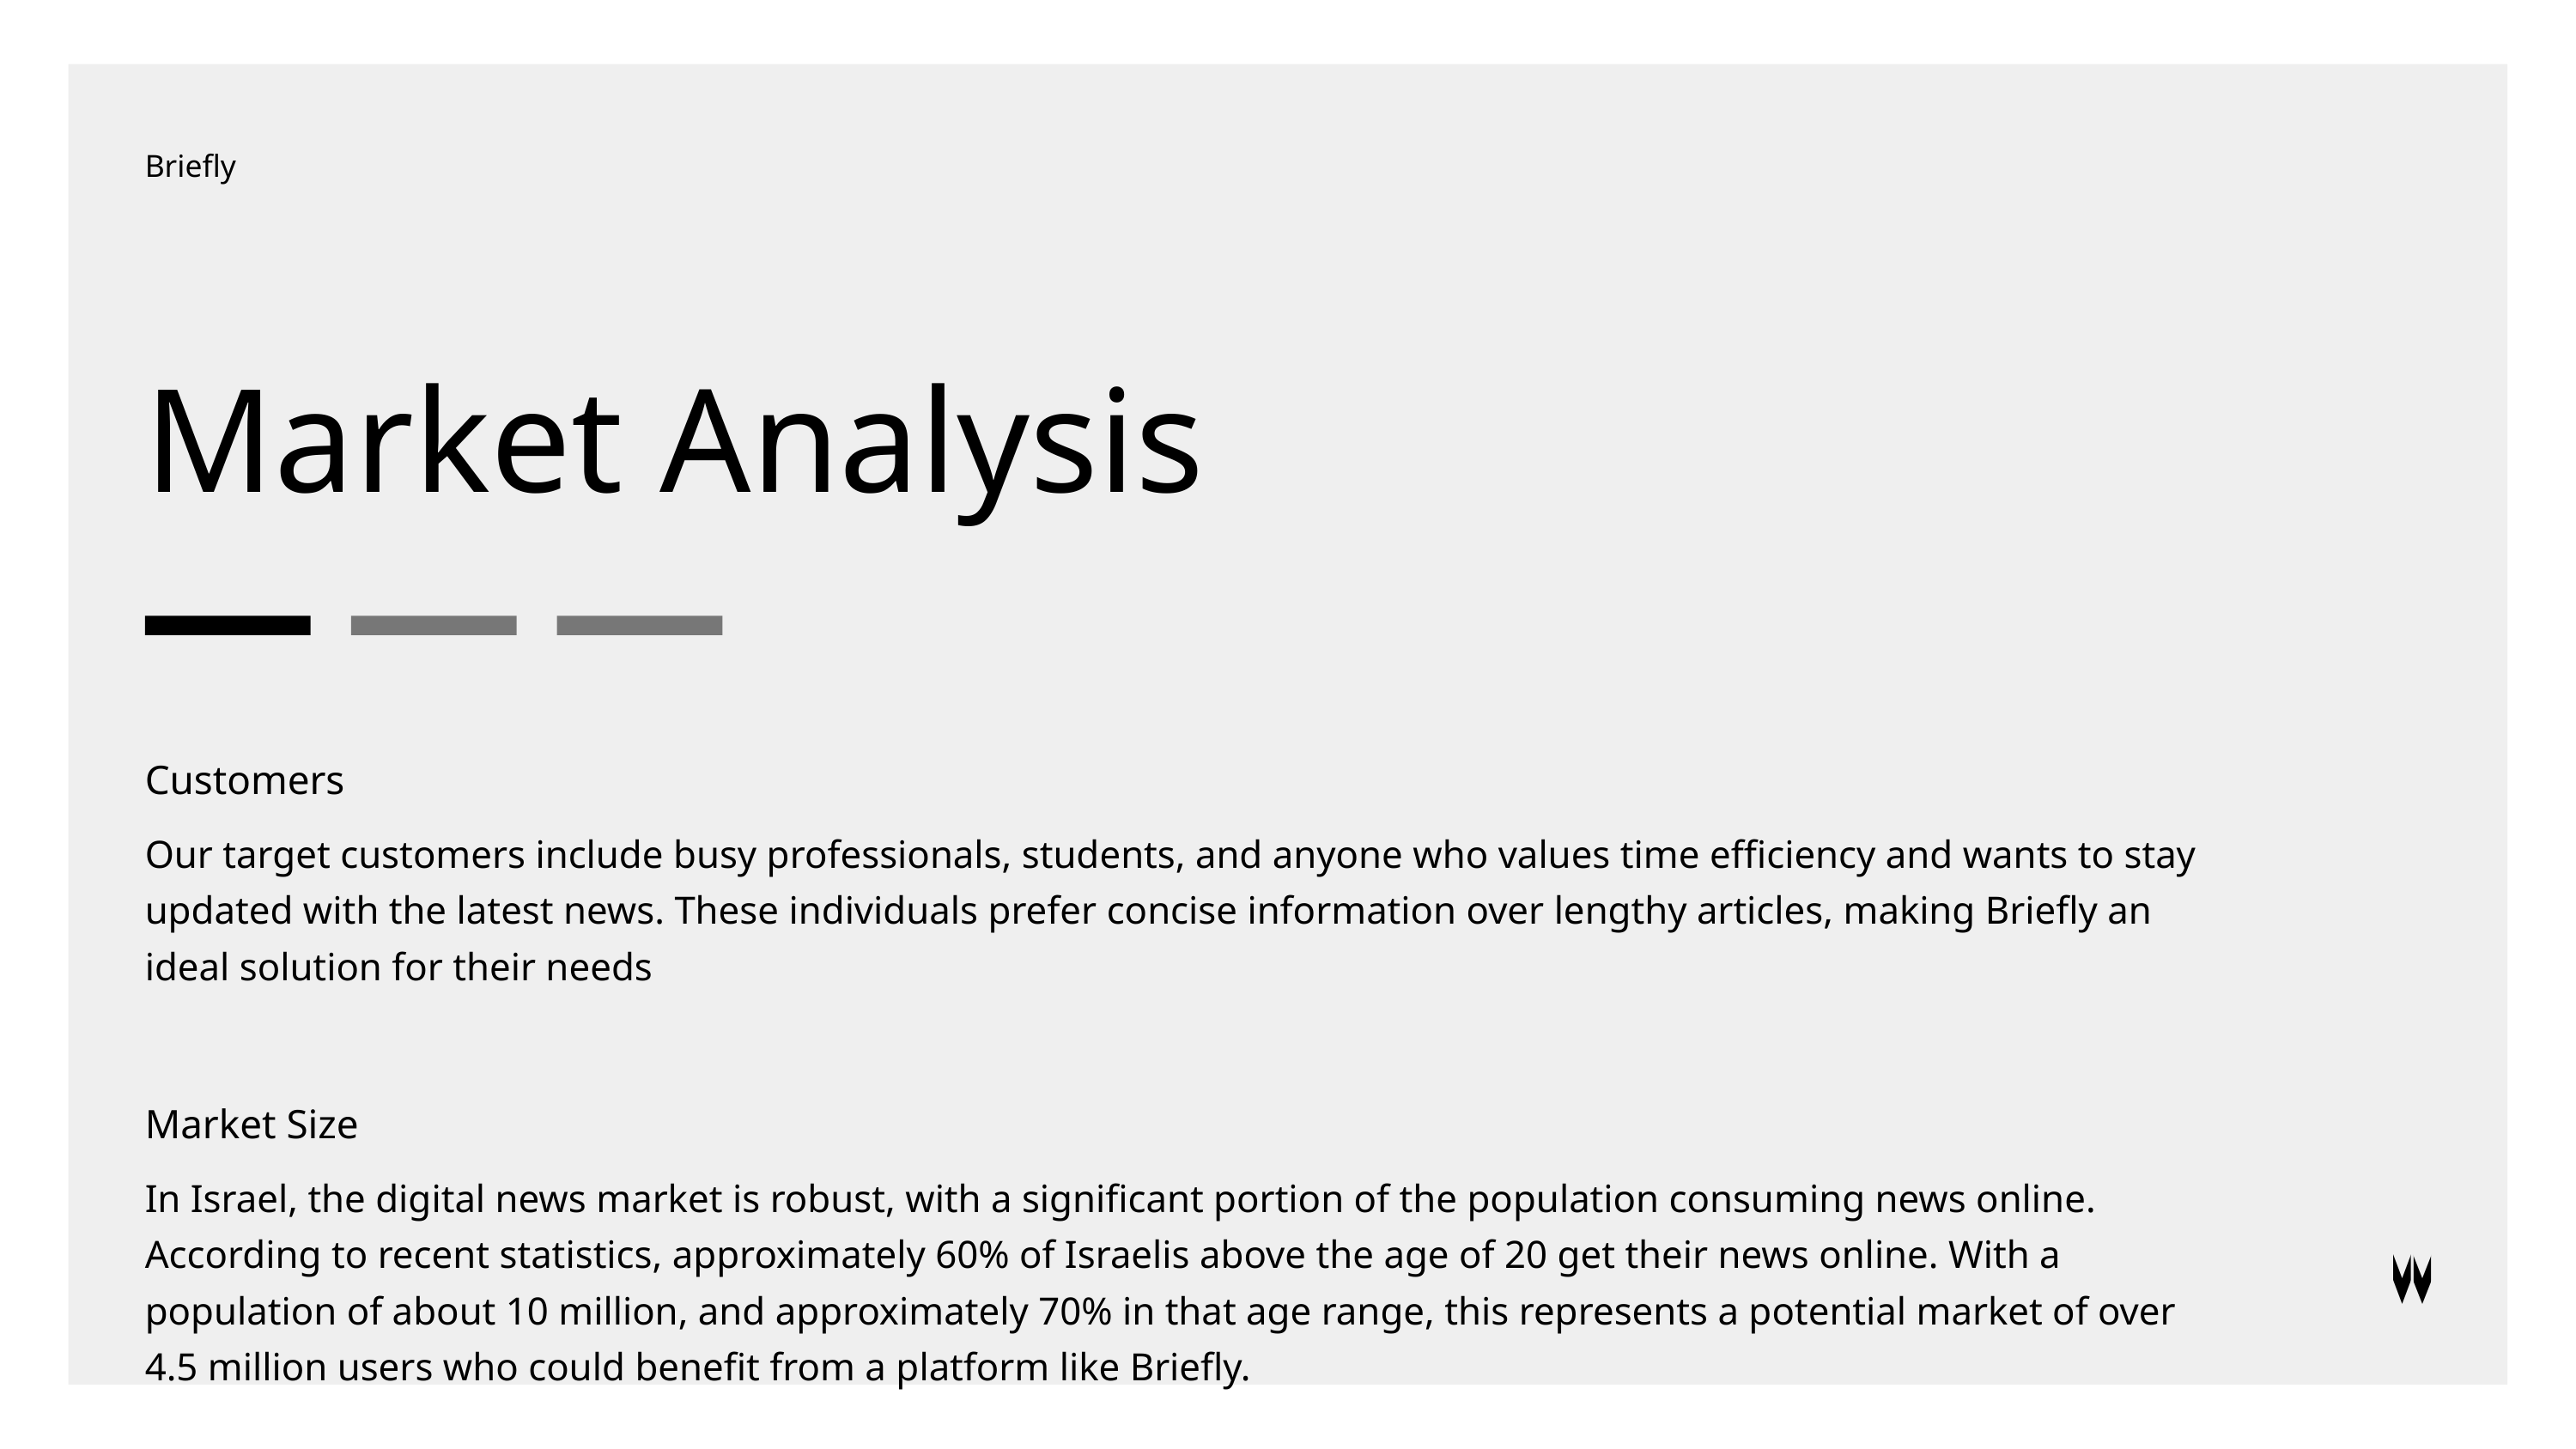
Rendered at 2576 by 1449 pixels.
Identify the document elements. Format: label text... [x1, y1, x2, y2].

text_box Briefly [144, 140, 979, 184]
text_box [350, 615, 517, 635]
text_box [144, 615, 311, 635]
text_box [556, 615, 723, 635]
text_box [2393, 1253, 2432, 1304]
text_box [68, 64, 2508, 1385]
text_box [144, 751, 2240, 1041]
text_box Market Analysis [144, 363, 1372, 679]
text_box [144, 1095, 2240, 1441]
